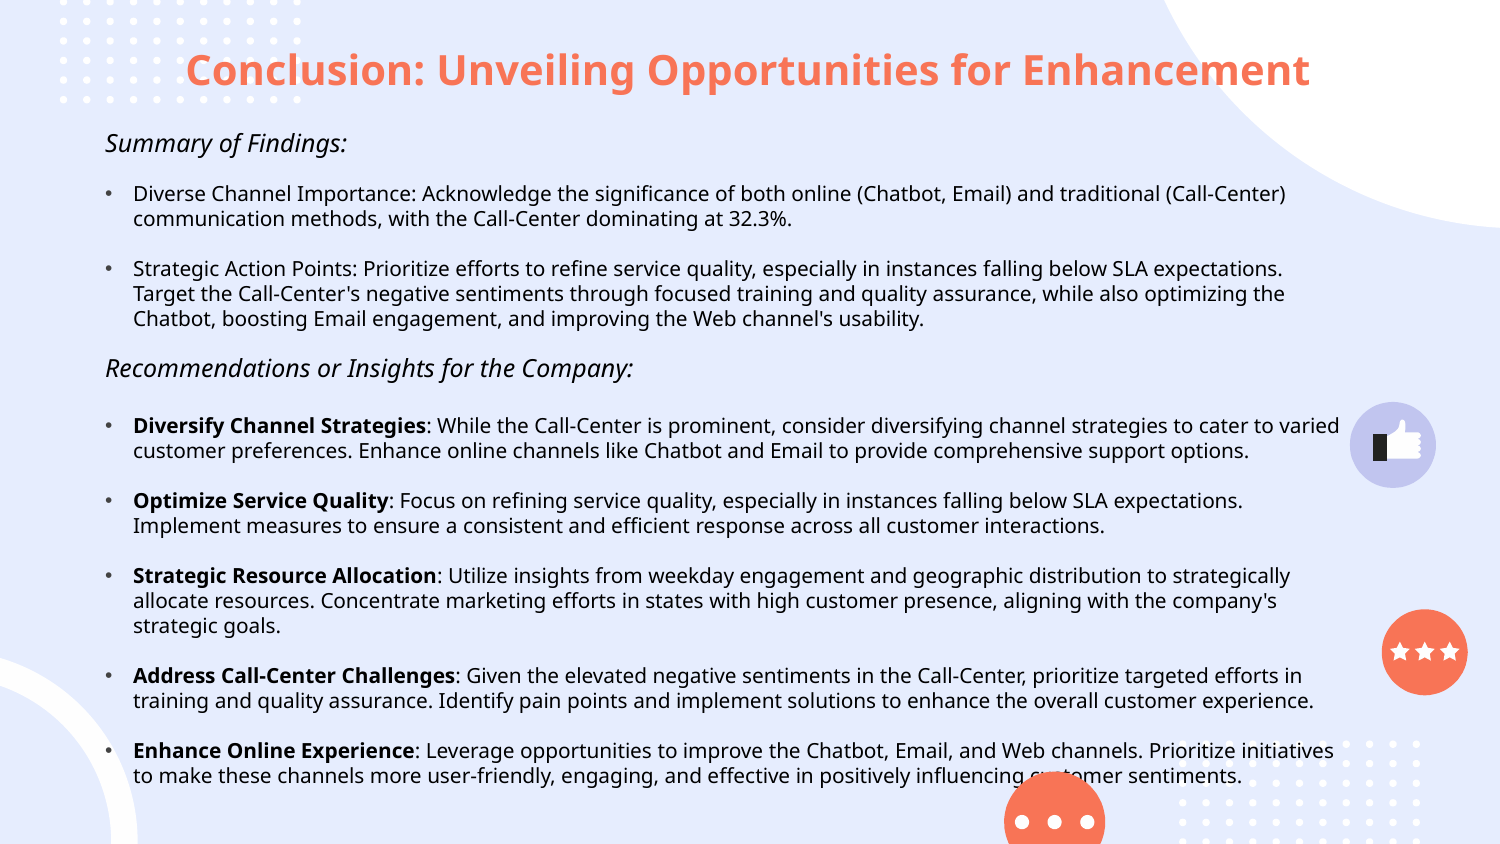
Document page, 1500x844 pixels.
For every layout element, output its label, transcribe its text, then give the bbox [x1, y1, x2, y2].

title Conclusion: Unveiling Opportunities for Enhancement [116, 29, 1381, 124]
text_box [1349, 401, 1437, 489]
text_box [1003, 771, 1106, 844]
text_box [1381, 609, 1469, 696]
list Summary of Findings: Diverse Channel Importance: Acknowledge the significance of both online (Chatbot, Email) and traditional (Call-Center) communication methods, with the Call-Center dominating at 32.3%. Strategic Action Points: Prioritize efforts to refine service quality, especially in instances falling below SLA expectations. Target the Call-Center's negative sentiments through focused training and quality assurance, while also optimizing the Chatbot, boosting Email engagement, and improving the Web channel's usability. Recommendations or Insights for the Company: Diversify Channel Strategies: While the Call-Center is prominent, consider diversifying channel strategies to cater to varied customer preferences. Enhance online channels like Chatbot and Email to provide comprehensive support options. Optimize Service Quality: Focus on refining service quality, especially in instances falling below SLA expectations. Implement measures to ensure a consistent and efficient response across all customer interactions. Strategic Resource Allocation: Utilize insights from weekday engagement and geographic distribution to strategically allocate resources. Concentrate marketing efforts in states with high customer presence, aligning with the company's strategic goals. Address Call-Center Challenges: Given the elevated negative sentiments in the Call-Center, prioritize targeted efforts in training and quality assurance. Identify pain points and implement solutions to enhance the overall customer experience. Enhance Online Experience: Leverage opportunities to improve the Chatbot, Email, and Web channels. Prioritize initiatives to make these channels more user-friendly, engaging, and effective in positively influencing customer sentiments. [90, 113, 1359, 779]
